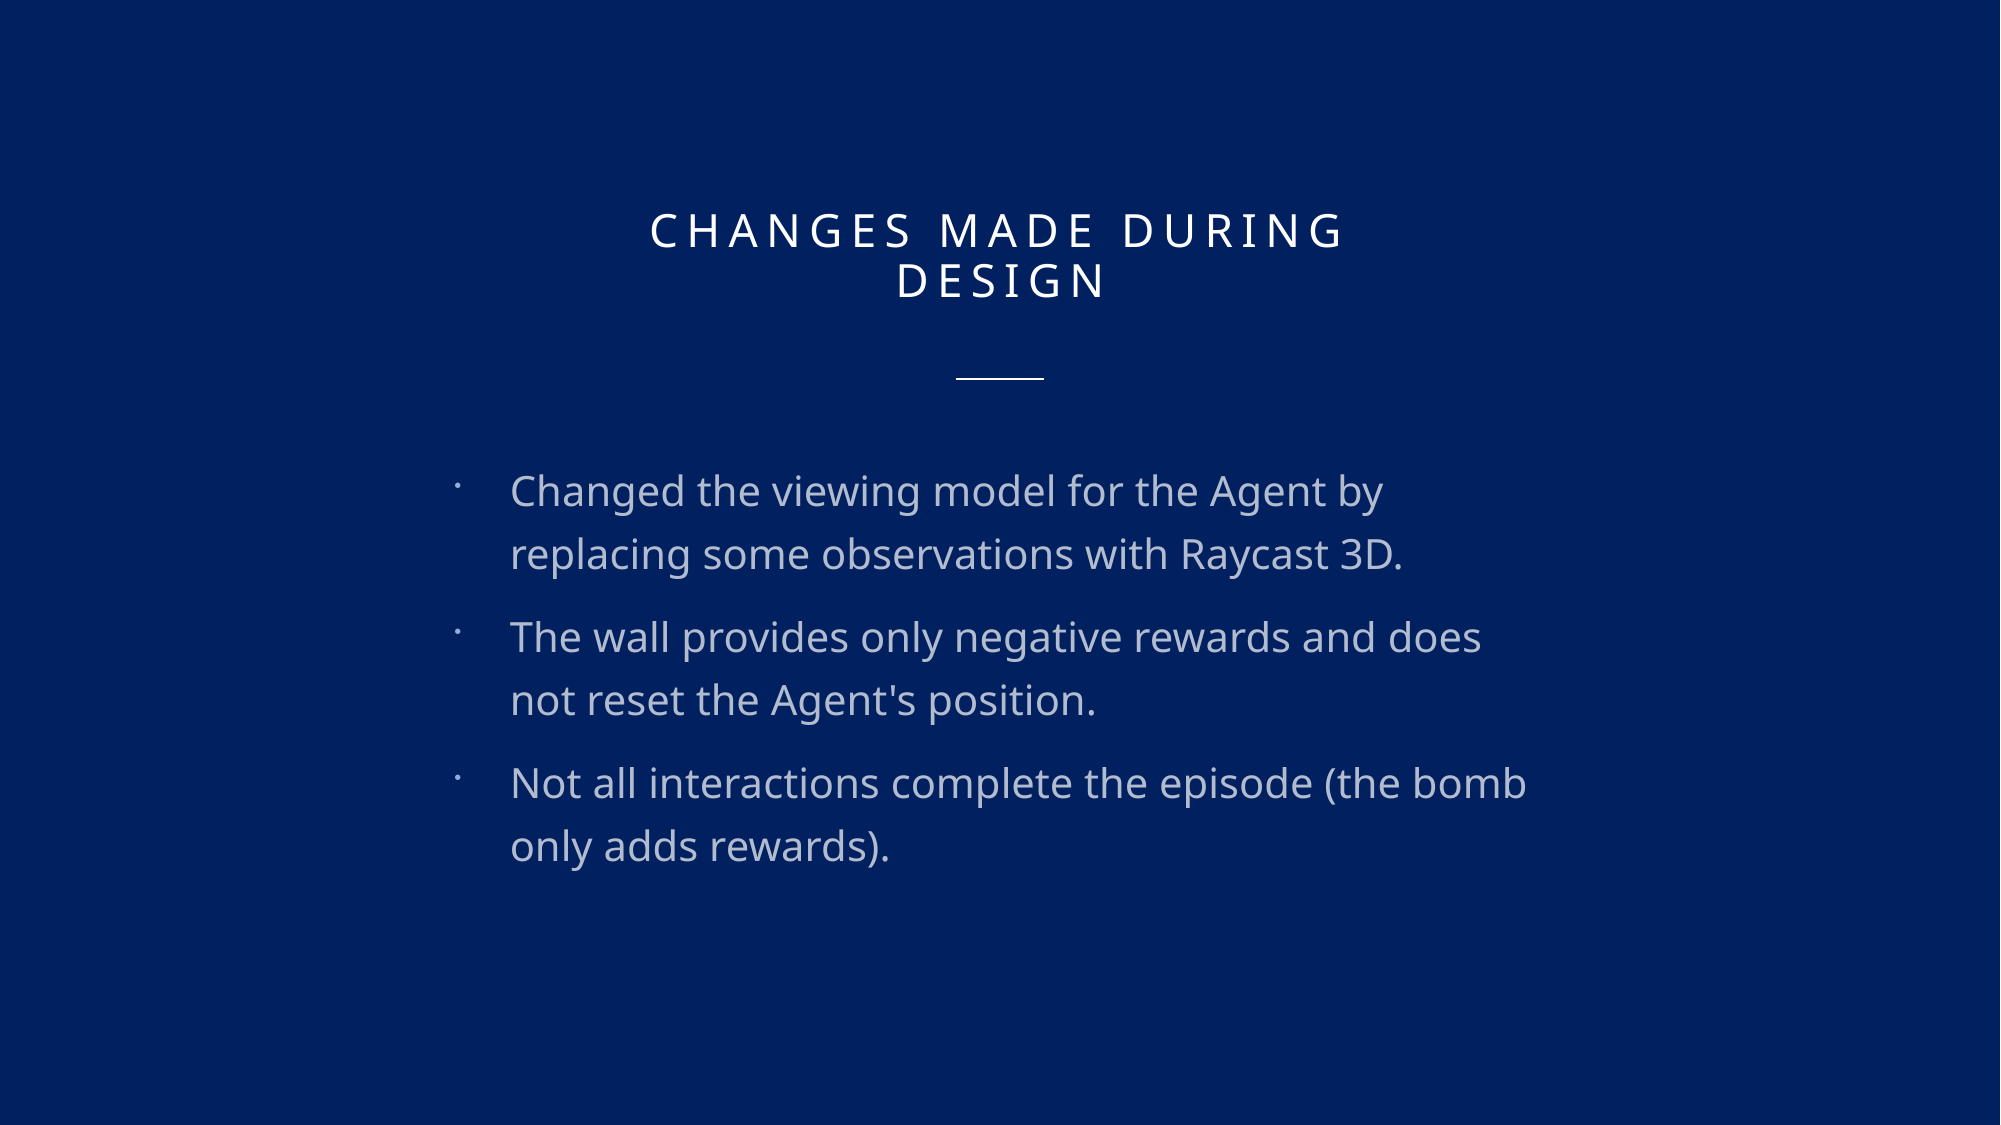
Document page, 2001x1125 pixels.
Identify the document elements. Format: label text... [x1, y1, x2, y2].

title Changes made during design [542, 165, 1458, 307]
list Changed the viewing model for the Agent by replacing some observations with Raycast 3D. The wall provides only negative rewards and does not reset the Agent's position. Not all interactions complete the episode (the bomb only adds rewards). [450, 452, 1550, 947]
